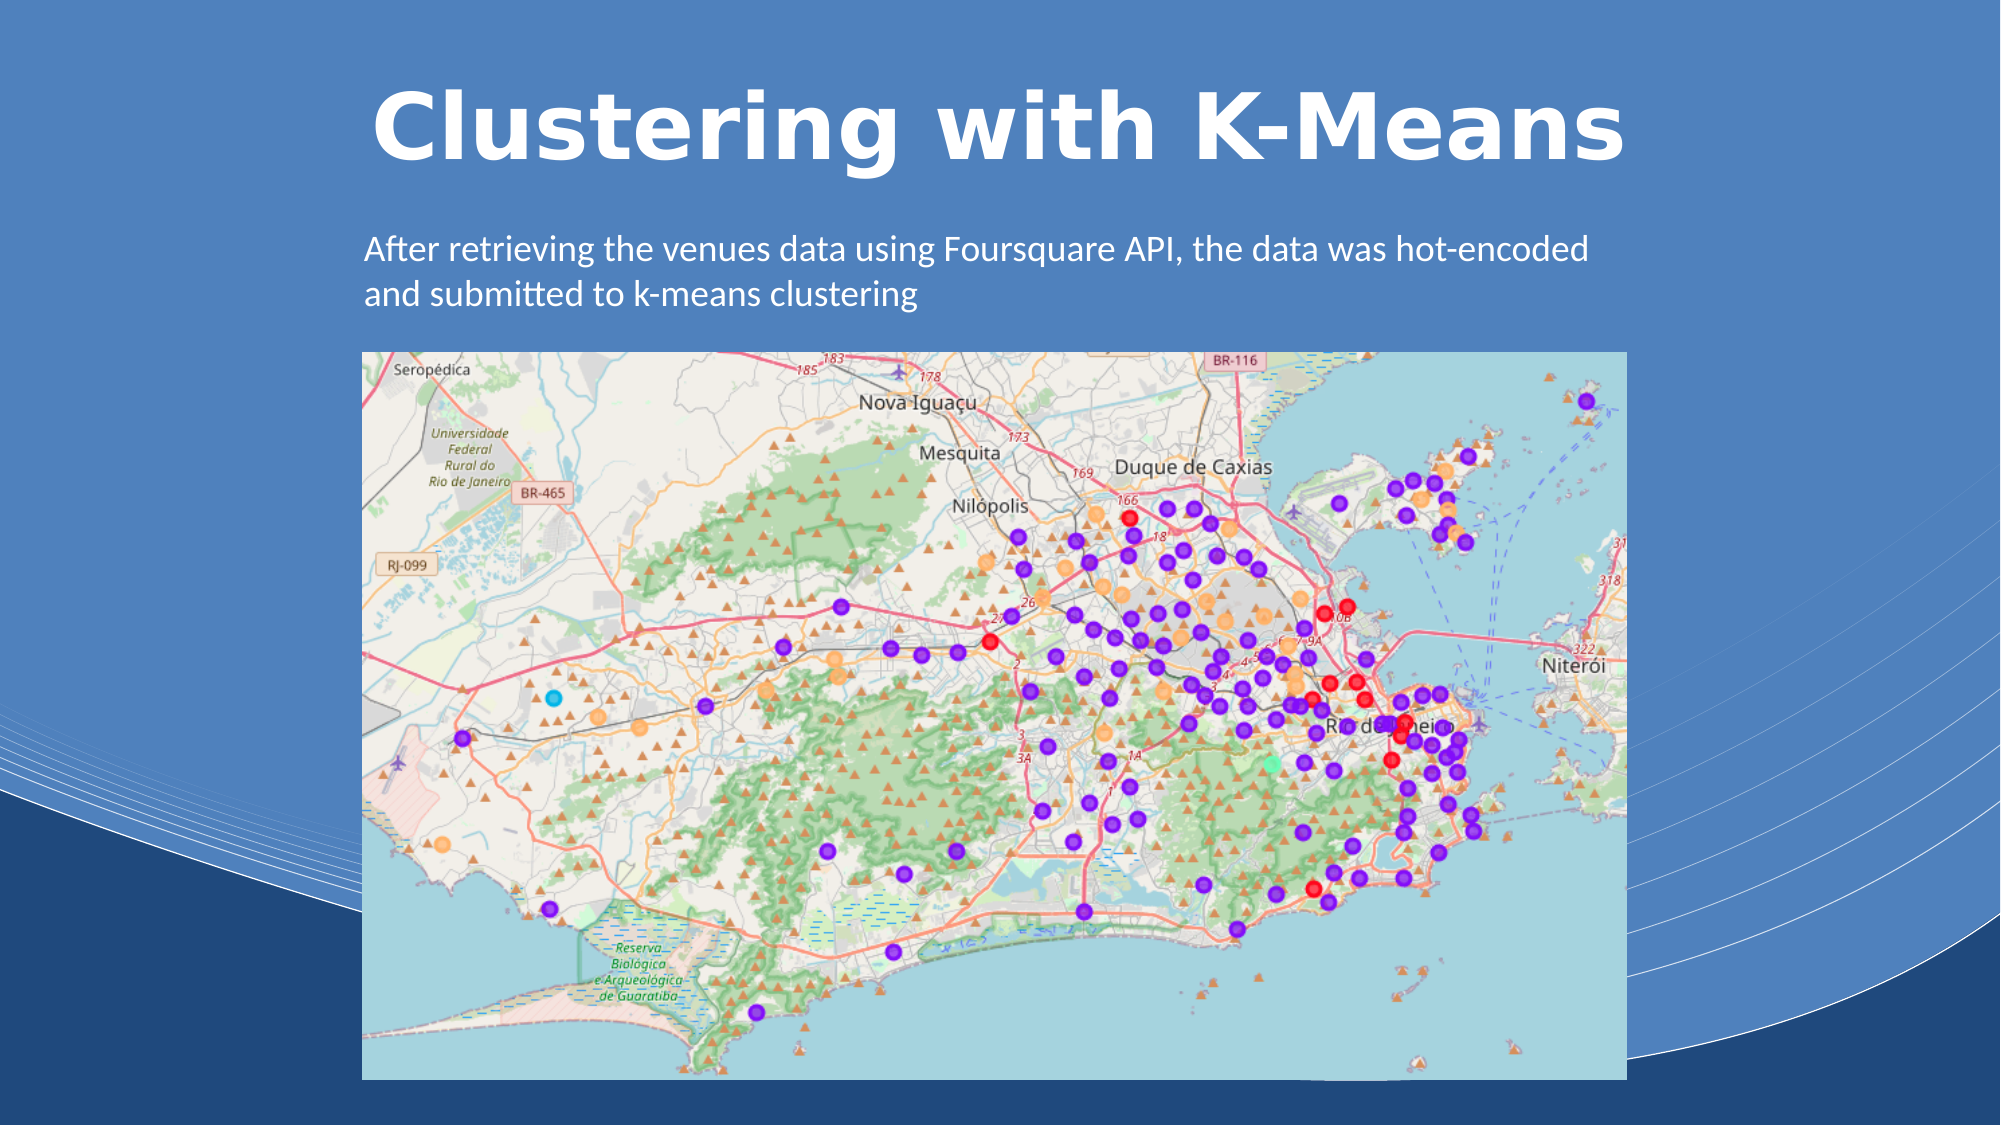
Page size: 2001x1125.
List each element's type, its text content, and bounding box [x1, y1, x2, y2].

title Clustering with K-Means [99, 29, 1900, 217]
text_box After retrieving the venues data using Foursquare API, the data was hot-encoded and submitted to k-means clustering [348, 216, 1610, 301]
picture [362, 352, 1628, 1081]
